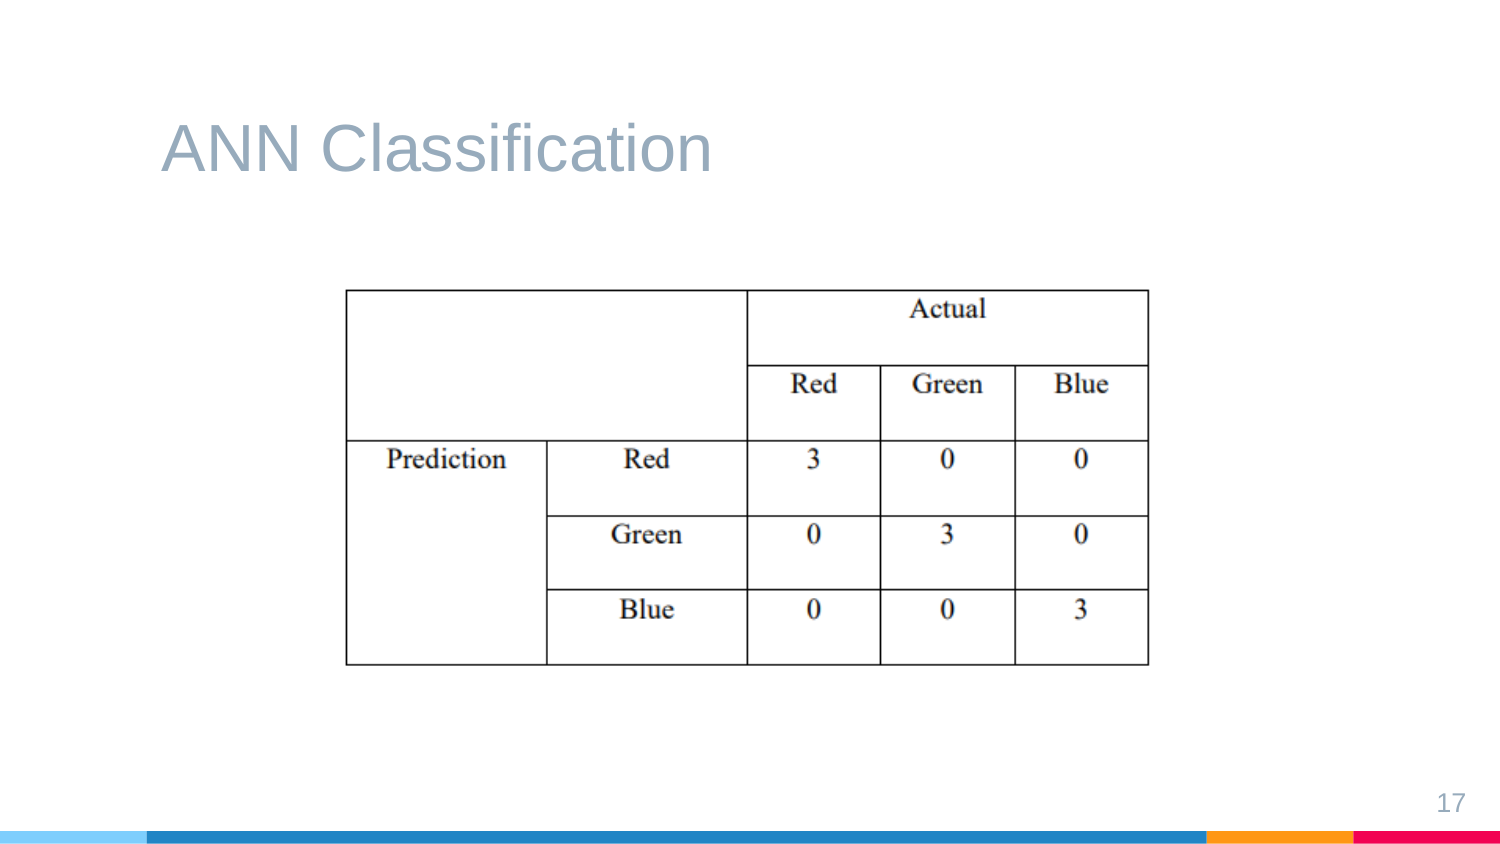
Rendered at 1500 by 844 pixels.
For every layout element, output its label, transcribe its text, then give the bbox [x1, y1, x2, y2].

title ANN Classification [146, 58, 1207, 200]
picture [335, 268, 1165, 691]
slide_number ‹#› [1391, 770, 1482, 822]
